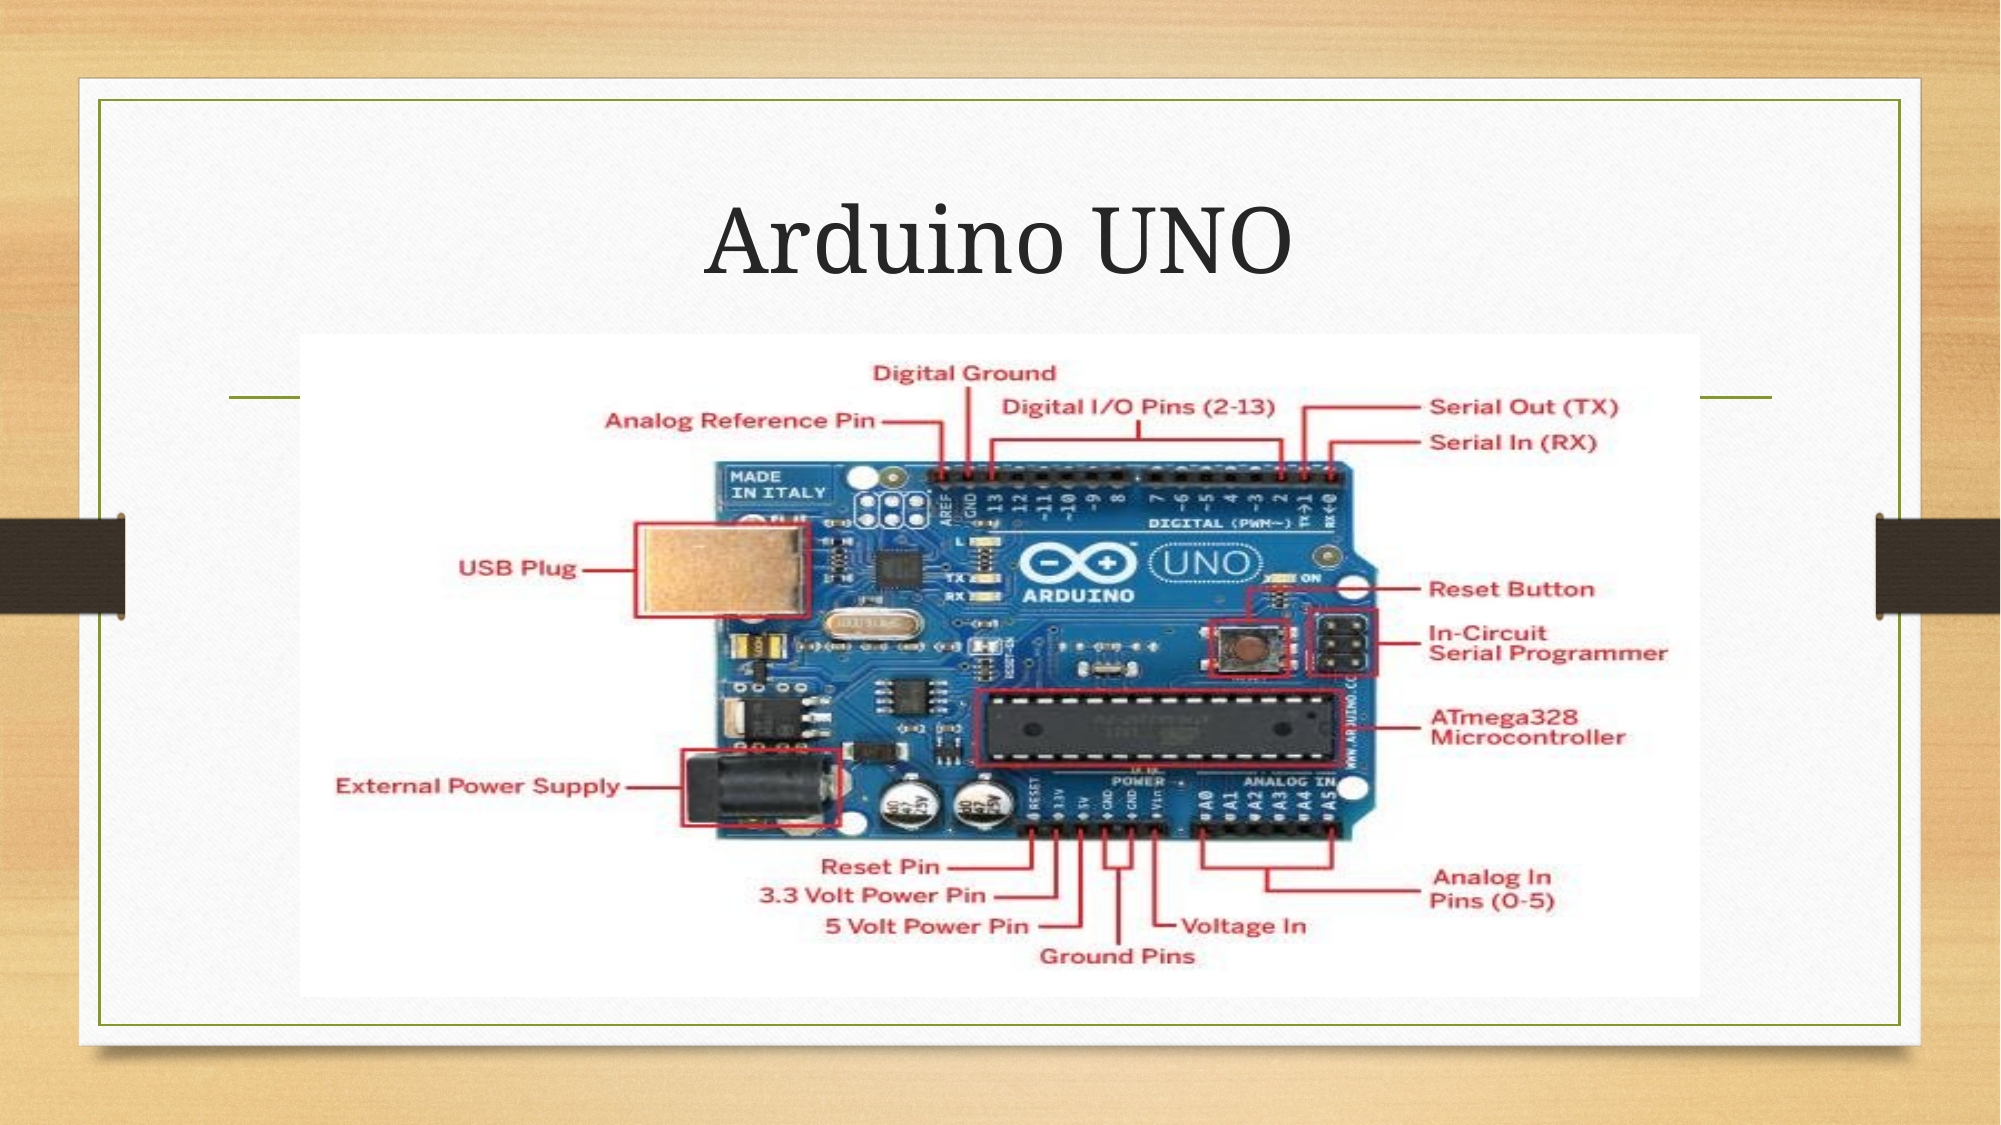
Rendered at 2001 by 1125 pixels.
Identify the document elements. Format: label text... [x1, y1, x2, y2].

title Arduino UNO [212, 161, 1788, 314]
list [300, 333, 1700, 998]
picture [0, 0, 2001, 1125]
